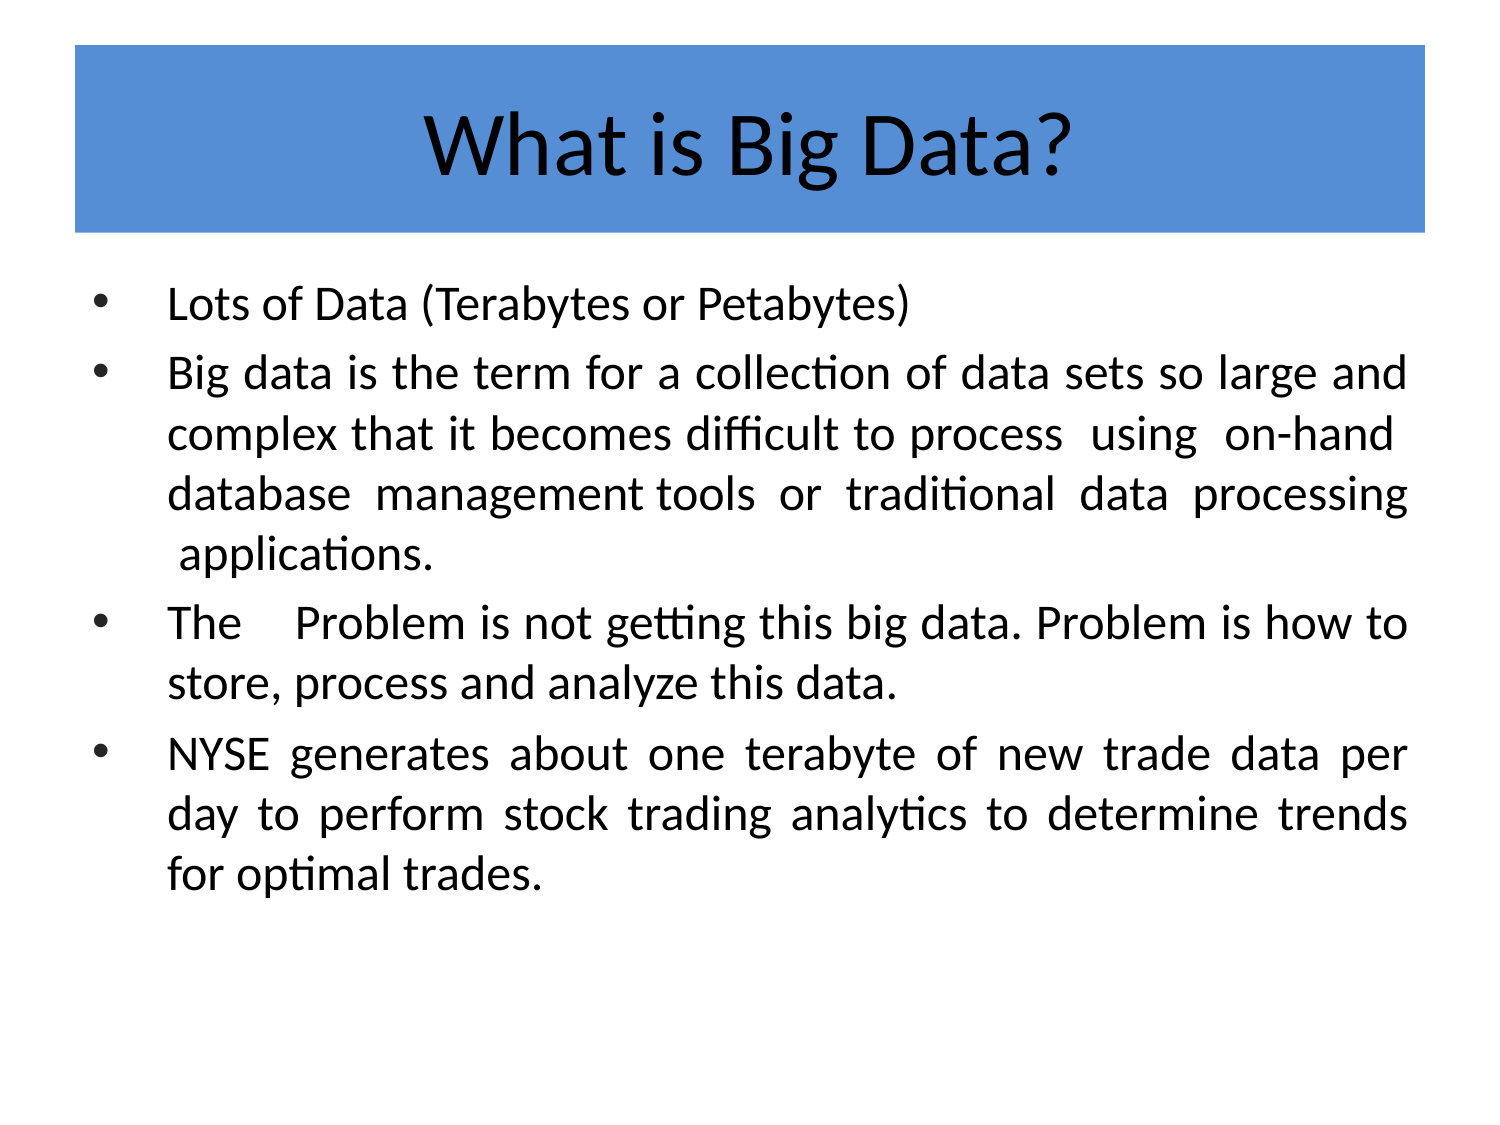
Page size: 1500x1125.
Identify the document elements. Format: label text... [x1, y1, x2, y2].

list Lots of Data (Terabytes or Petabytes) Big data is the term for a collection of data sets so large and complex that it becomes difficult to process using on-hand database management tools or traditional data processing applications. The Problem is not getting this big data. Problem is how to store, process and analyze this data. NYSE generates about one terabyte of new trade data per day to perform stock trading analytics to determine trends for optimal trades. [75, 262, 1425, 1005]
title What is Big Data? [75, 45, 1425, 233]
